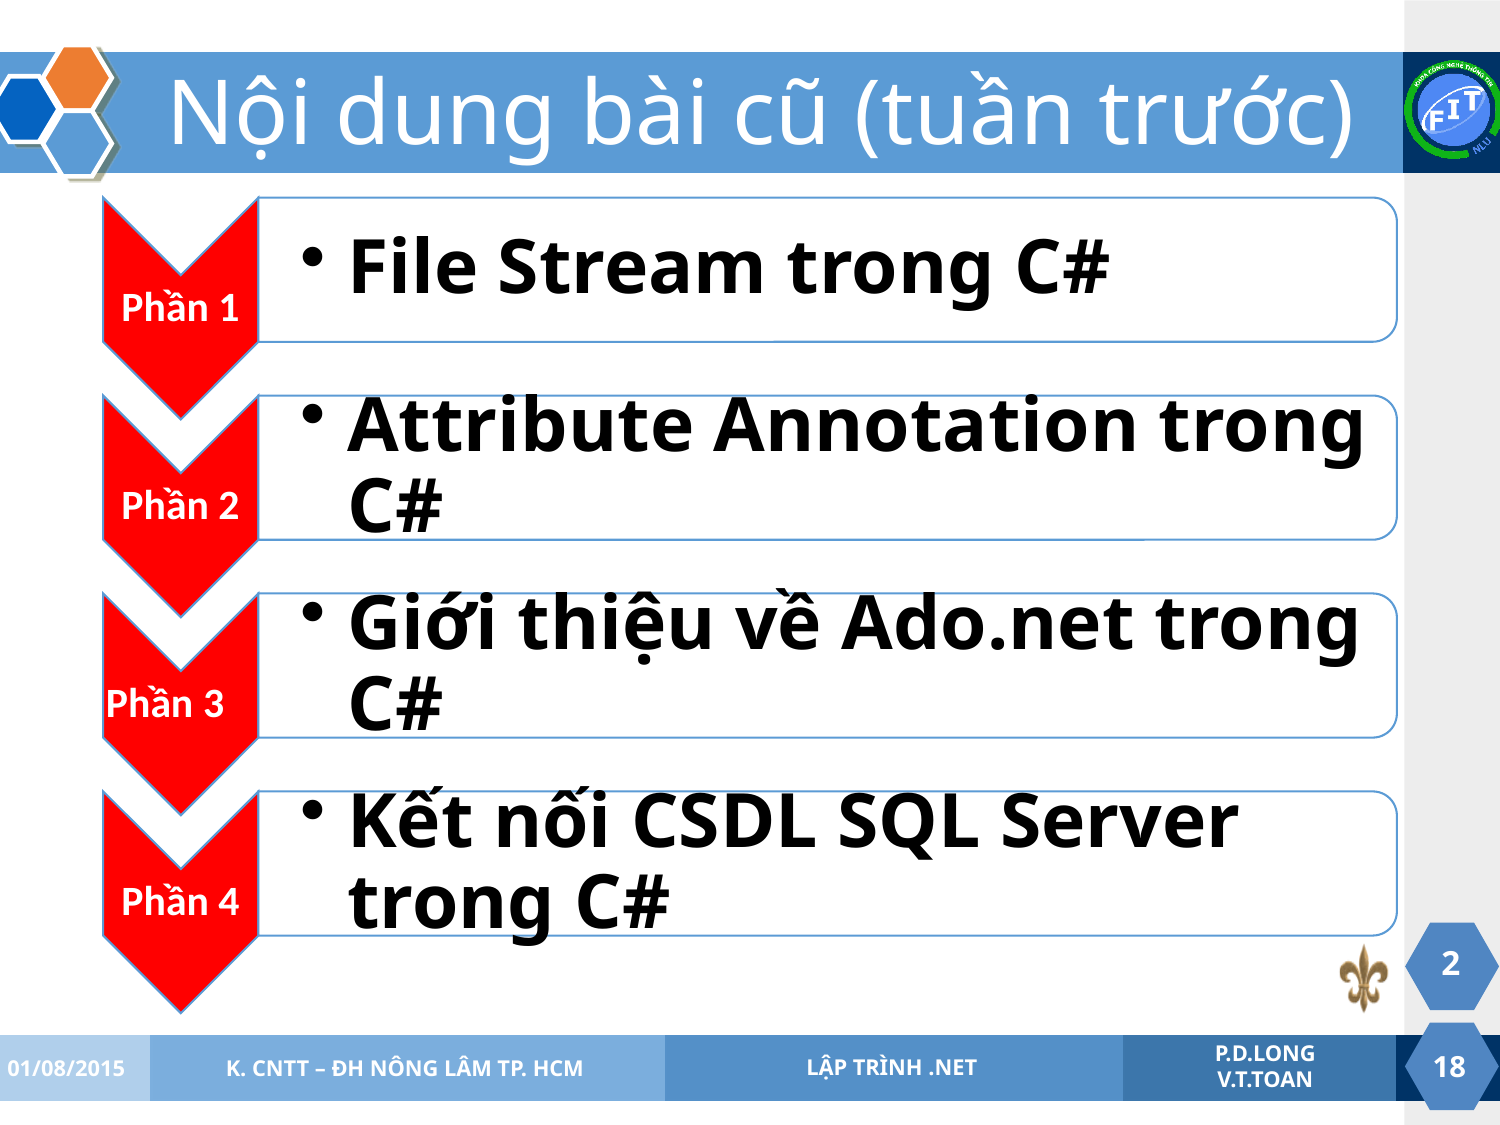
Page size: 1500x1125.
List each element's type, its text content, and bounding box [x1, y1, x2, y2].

title Nội dung bài cũ (tuần trước) [151, 59, 1397, 173]
picture [1404, 60, 1500, 159]
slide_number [0, 1038, 158, 1098]
slide_number 2 [1405, 935, 1497, 996]
footer K. CNTT – ĐH NÔNG LÂM TP. HCM [151, 1039, 659, 1100]
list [103, 197, 1397, 1014]
